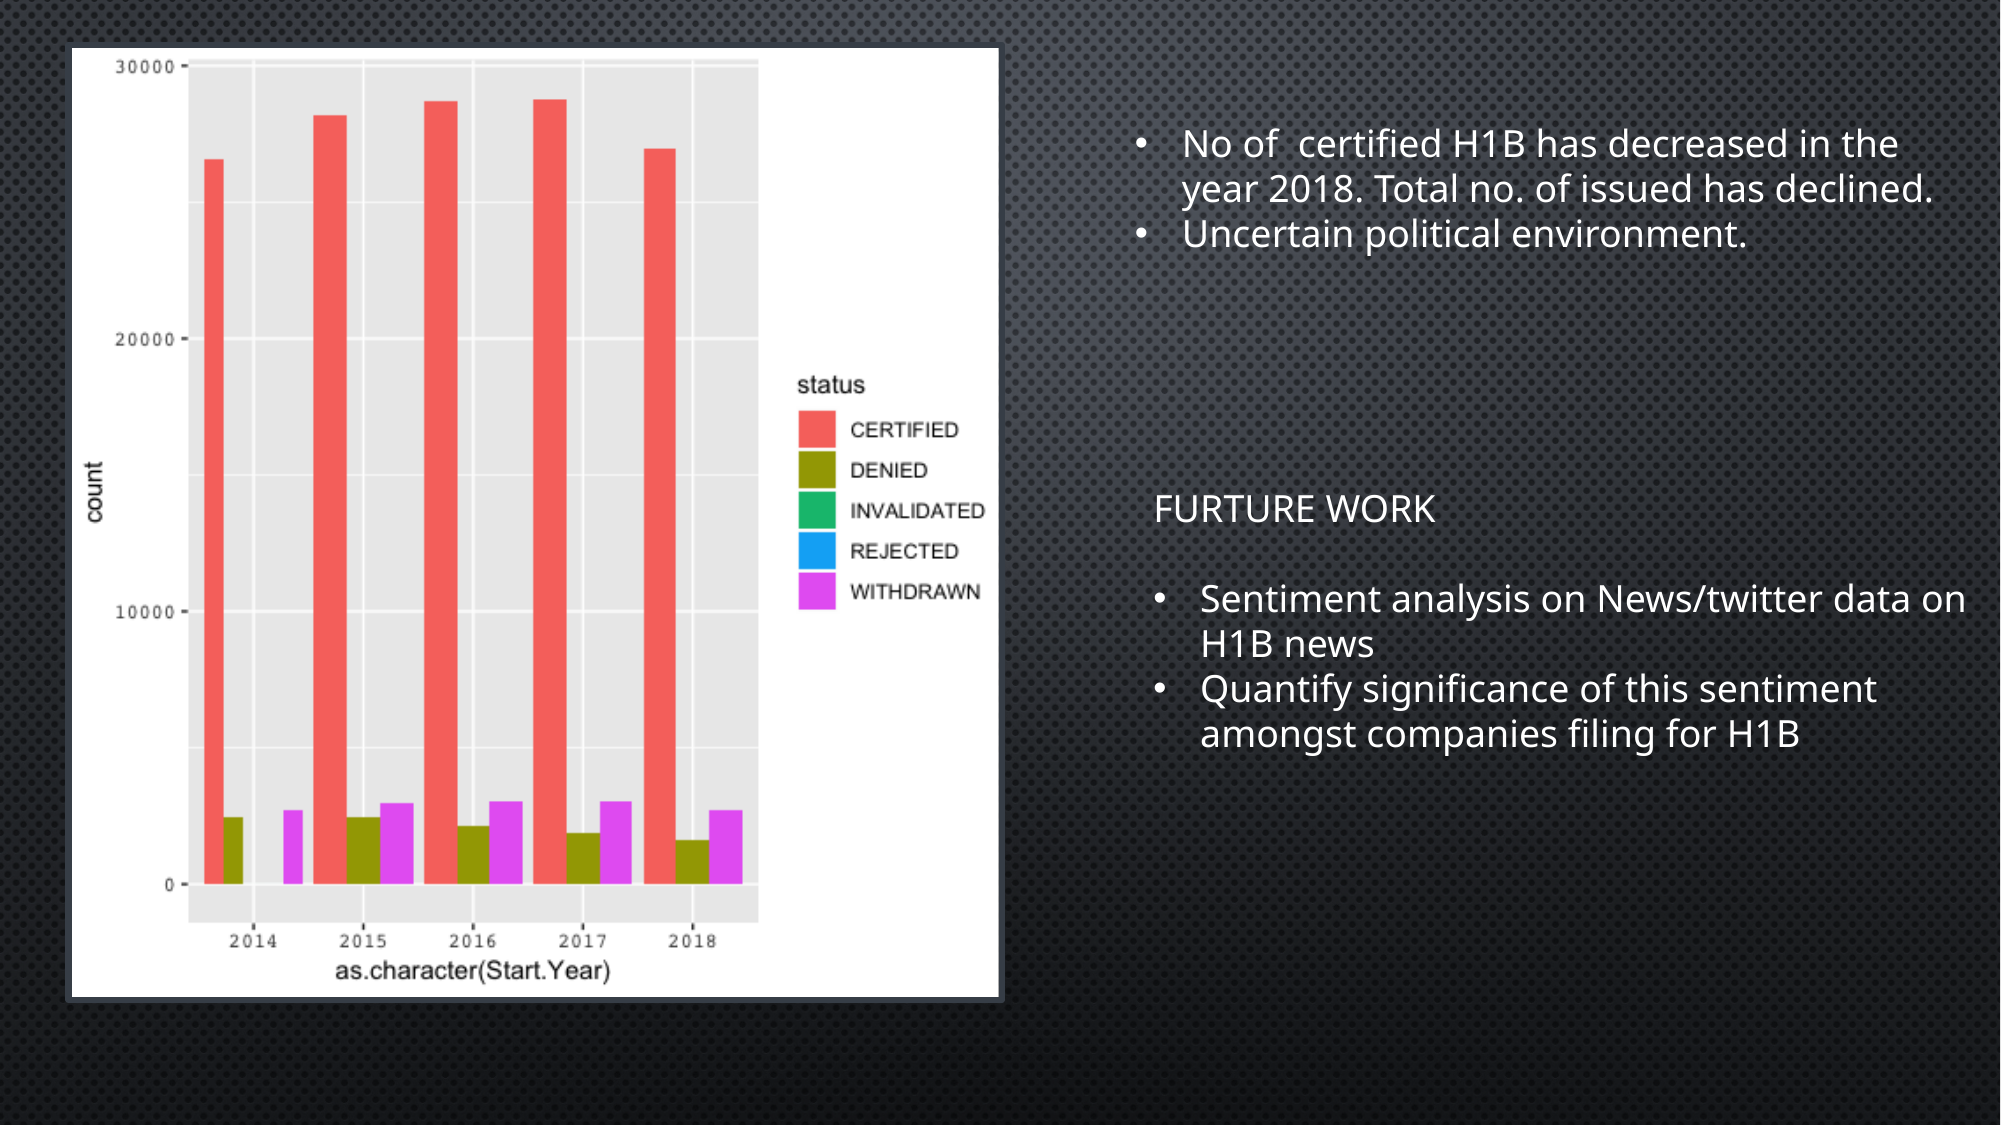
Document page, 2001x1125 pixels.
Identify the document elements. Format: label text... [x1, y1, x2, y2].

text_box FURTURE WORK Sentiment analysis on News/twitter data on H1B news Quantify significance of this sentiment amongst companies filing for H1B [1138, 477, 1983, 763]
text_box No of certified H1B has decreased in the year 2018. Total no. of issued has declined. Uncertain political environment. [1120, 113, 1950, 263]
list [71, 47, 999, 998]
